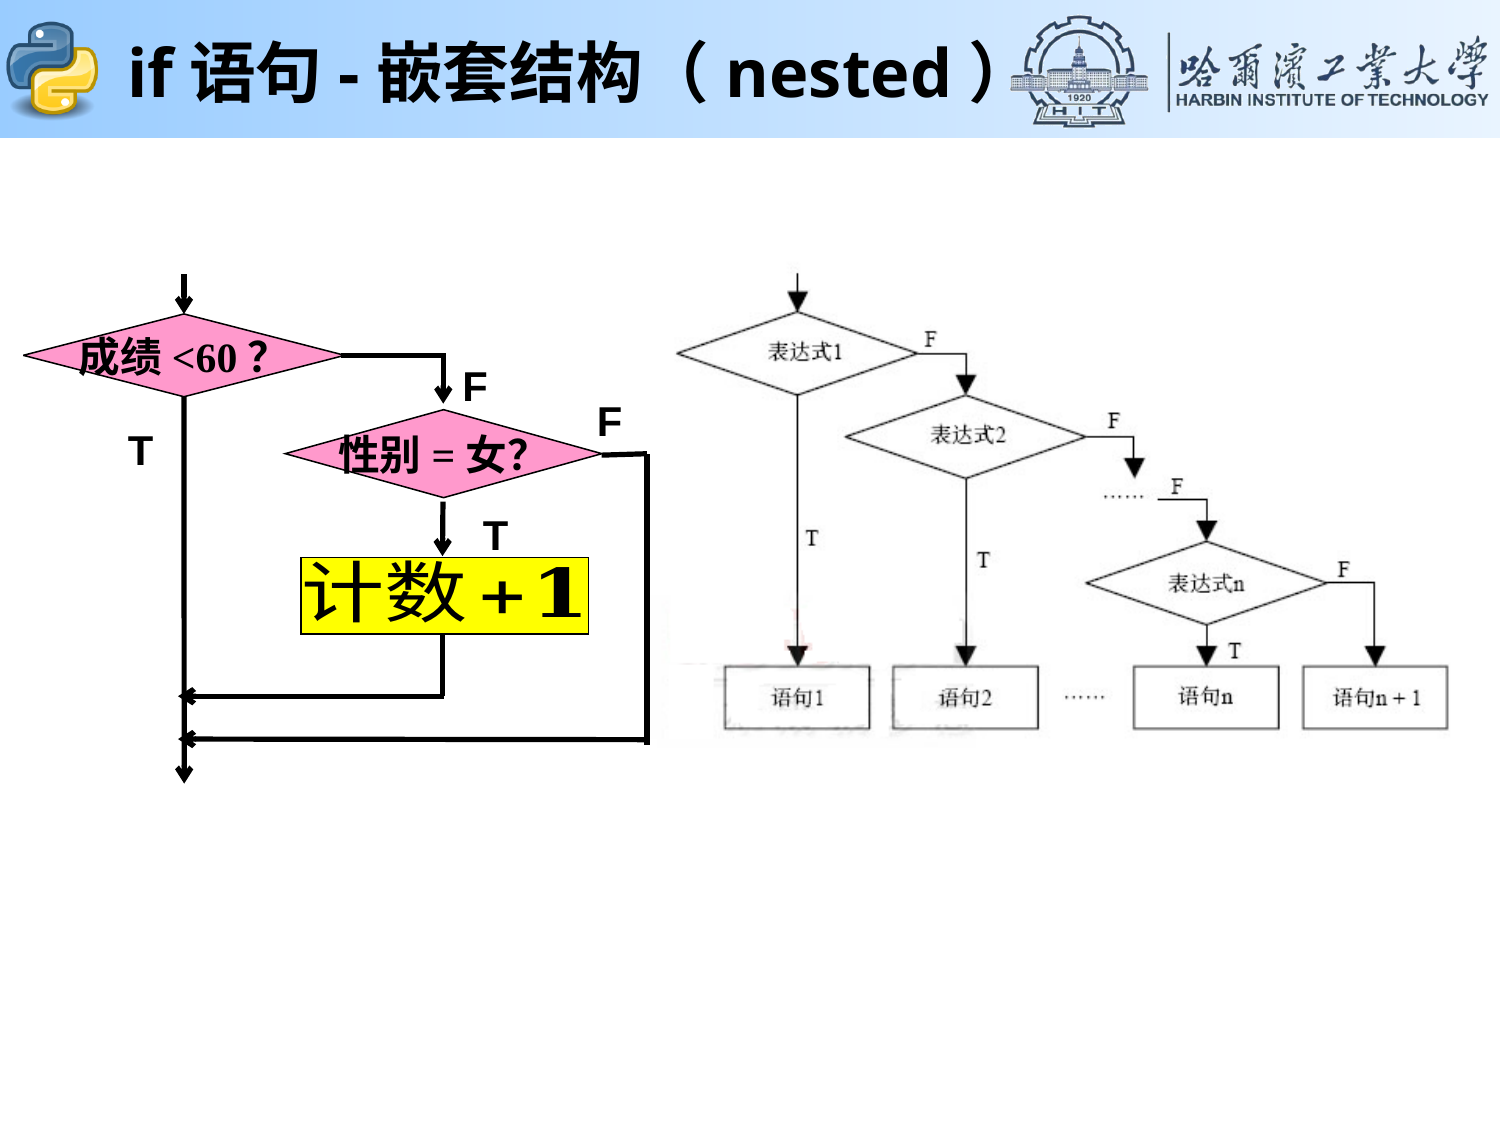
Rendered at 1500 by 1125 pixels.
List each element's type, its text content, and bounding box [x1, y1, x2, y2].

picture [649, 250, 1500, 748]
title if语句-嵌套结构（nested） [112, 20, 1334, 121]
picture [1000, 4, 1500, 138]
picture [0, 19, 104, 123]
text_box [22, 273, 648, 784]
